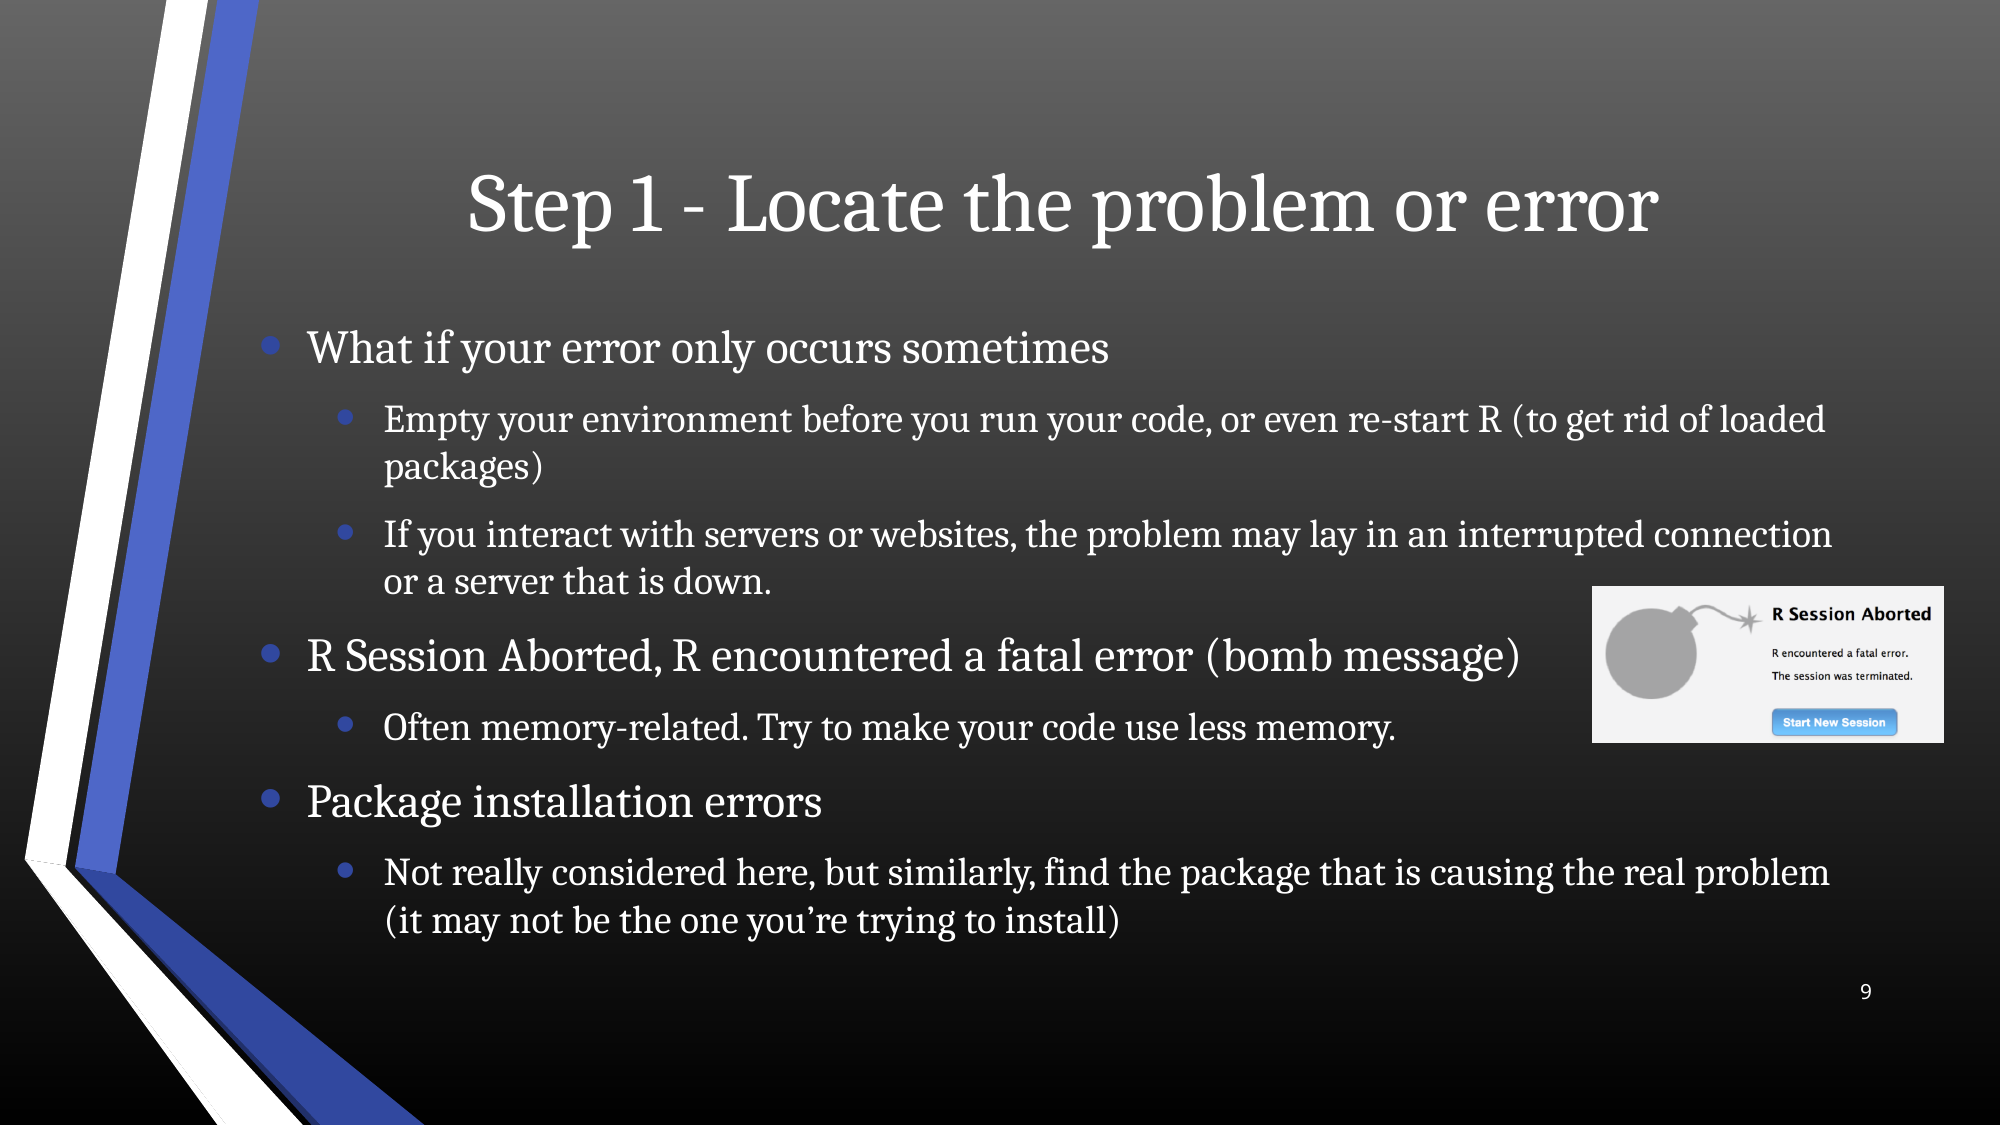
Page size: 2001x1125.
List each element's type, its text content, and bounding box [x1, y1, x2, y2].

slide_number 9 [1796, 962, 1887, 1023]
list What if your error only occurs sometimes Empty your environment before you run your code, or even re-start R (to get rid of loaded packages) If you interact with servers or websites, the problem may lay in an interrupted connection or a server that is down. R Session Aborted, R encountered a fatal error (bomb message) Often memory-related. Try to make your code use less memory. Package installation errors Not really considered here, but similarly, find the package that is causing the real problem (it may not be the one you’re trying to install) [243, 308, 1887, 950]
title Step 1 - Locate the problem or error [243, 112, 1887, 284]
picture [1592, 585, 1944, 744]
